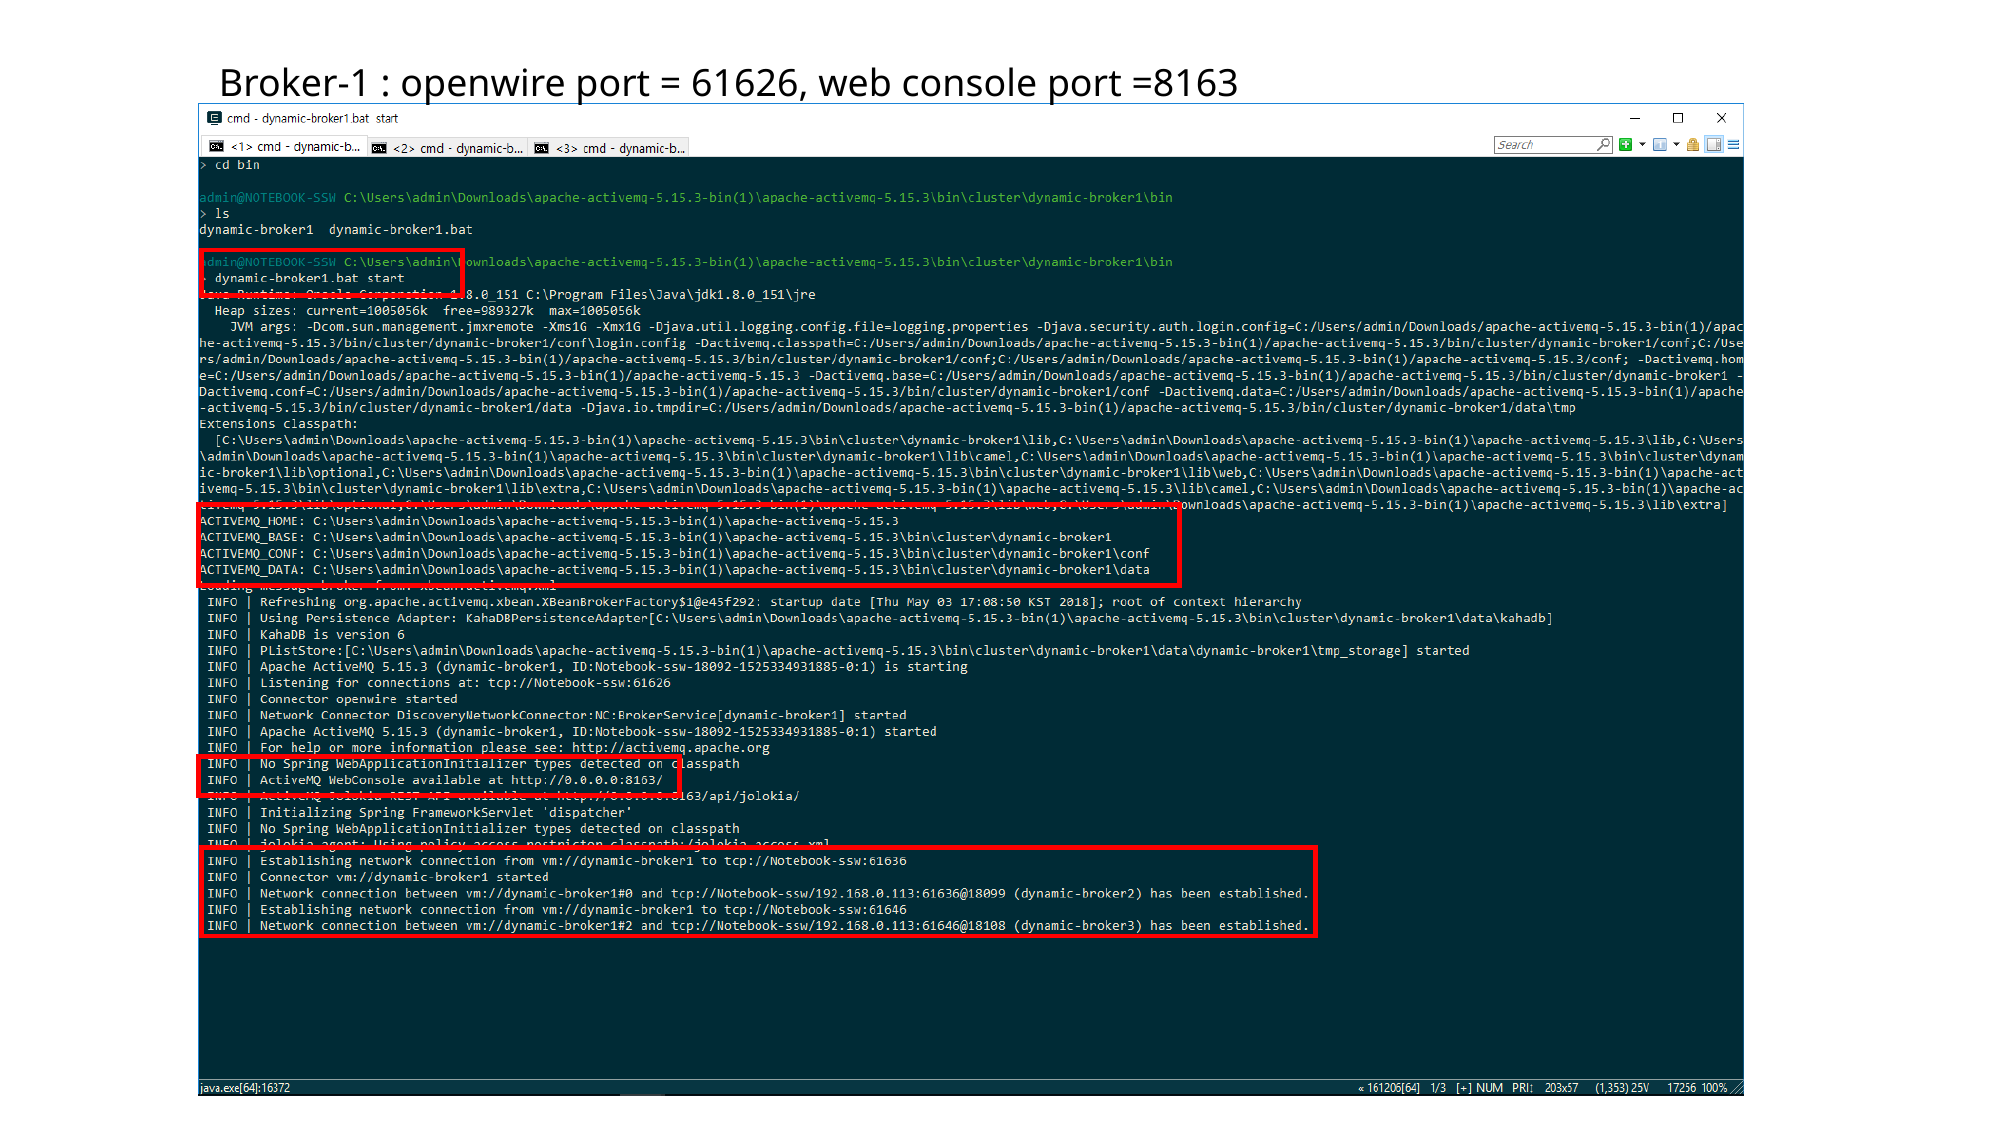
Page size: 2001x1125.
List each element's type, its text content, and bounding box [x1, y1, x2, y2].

picture [282, 225, 287, 233]
picture [694, 600, 703, 605]
picture [198, 249, 468, 301]
picture [411, 225, 416, 233]
picture [906, 452, 911, 460]
picture [269, 455, 277, 460]
picture [361, 663, 368, 670]
picture [418, 306, 424, 314]
picture [1189, 503, 1198, 508]
picture [1410, 390, 1418, 395]
picture [525, 727, 530, 735]
picture [198, 840, 1317, 937]
picture [1000, 406, 1008, 411]
picture [244, 468, 249, 476]
picture [1149, 468, 1154, 476]
picture [444, 390, 452, 395]
picture [878, 487, 886, 492]
picture [665, 406, 673, 414]
picture [631, 306, 637, 314]
picture [1220, 471, 1228, 476]
picture [525, 662, 530, 670]
picture [1387, 487, 1396, 492]
picture [1540, 471, 1548, 476]
text_box Broker-1 : openwire port = 61626, web console port =8163 [204, 51, 1255, 103]
picture [198, 501, 1183, 589]
picture [718, 487, 726, 492]
picture [1327, 649, 1335, 657]
picture [337, 827, 346, 832]
picture [503, 403, 508, 411]
picture [604, 390, 612, 395]
picture [345, 374, 353, 379]
picture [673, 471, 681, 476]
picture [839, 406, 848, 411]
picture [992, 455, 1000, 460]
picture [512, 471, 521, 476]
picture [437, 811, 445, 816]
picture [1119, 646, 1124, 654]
picture [472, 484, 477, 492]
picture [1081, 387, 1086, 395]
picture [768, 792, 774, 799]
picture [647, 727, 652, 735]
picture [198, 1080, 1744, 1096]
picture [1060, 374, 1068, 379]
picture [482, 649, 490, 654]
picture [198, 103, 1744, 156]
picture [525, 306, 530, 314]
picture [1540, 455, 1548, 460]
picture [361, 728, 368, 735]
picture [475, 600, 483, 605]
picture [1151, 455, 1160, 460]
picture [901, 471, 909, 476]
picture [673, 746, 681, 751]
picture [224, 487, 232, 492]
picture [1476, 403, 1481, 411]
picture [1379, 471, 1388, 476]
picture [1578, 503, 1586, 508]
picture [1228, 406, 1236, 411]
picture [198, 746, 683, 802]
picture [1697, 371, 1702, 379]
picture [920, 355, 926, 362]
picture [1228, 487, 1236, 492]
picture [1425, 325, 1434, 330]
picture [647, 662, 652, 670]
